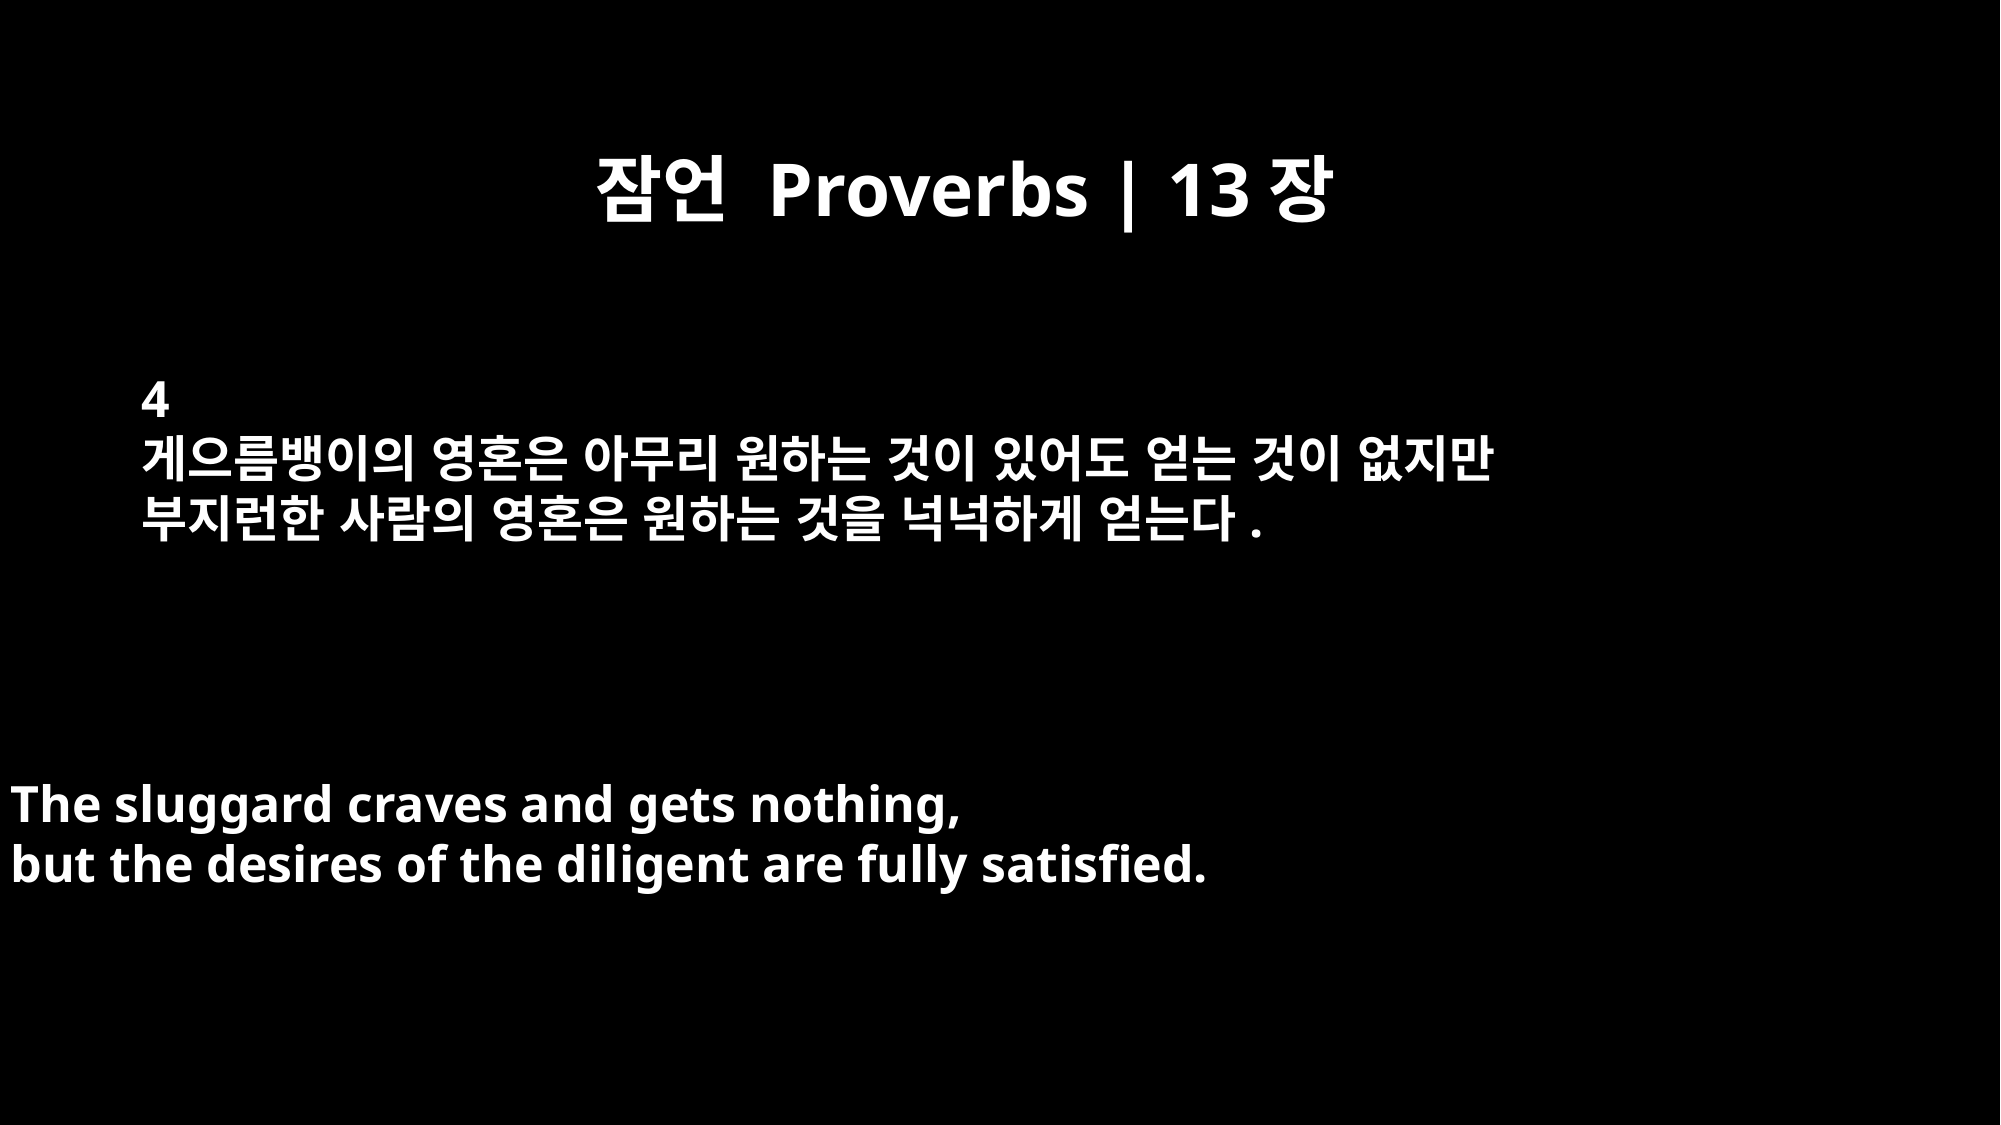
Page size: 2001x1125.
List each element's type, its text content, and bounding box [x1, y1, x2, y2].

text_box 잠언 Proverbs | 13장 [580, 136, 1352, 239]
text_box The sluggard craves and gets nothing, but the desires of the diligent are fully satisfied. [0, 764, 1224, 900]
text_box 4 게으름뱅이의 영혼은 아무리 원하는 것이 있어도 얻는 것이 없지만 부지런한 사람의 영혼은 원하는 것을 넉넉하게 얻는다. [126, 359, 1511, 555]
